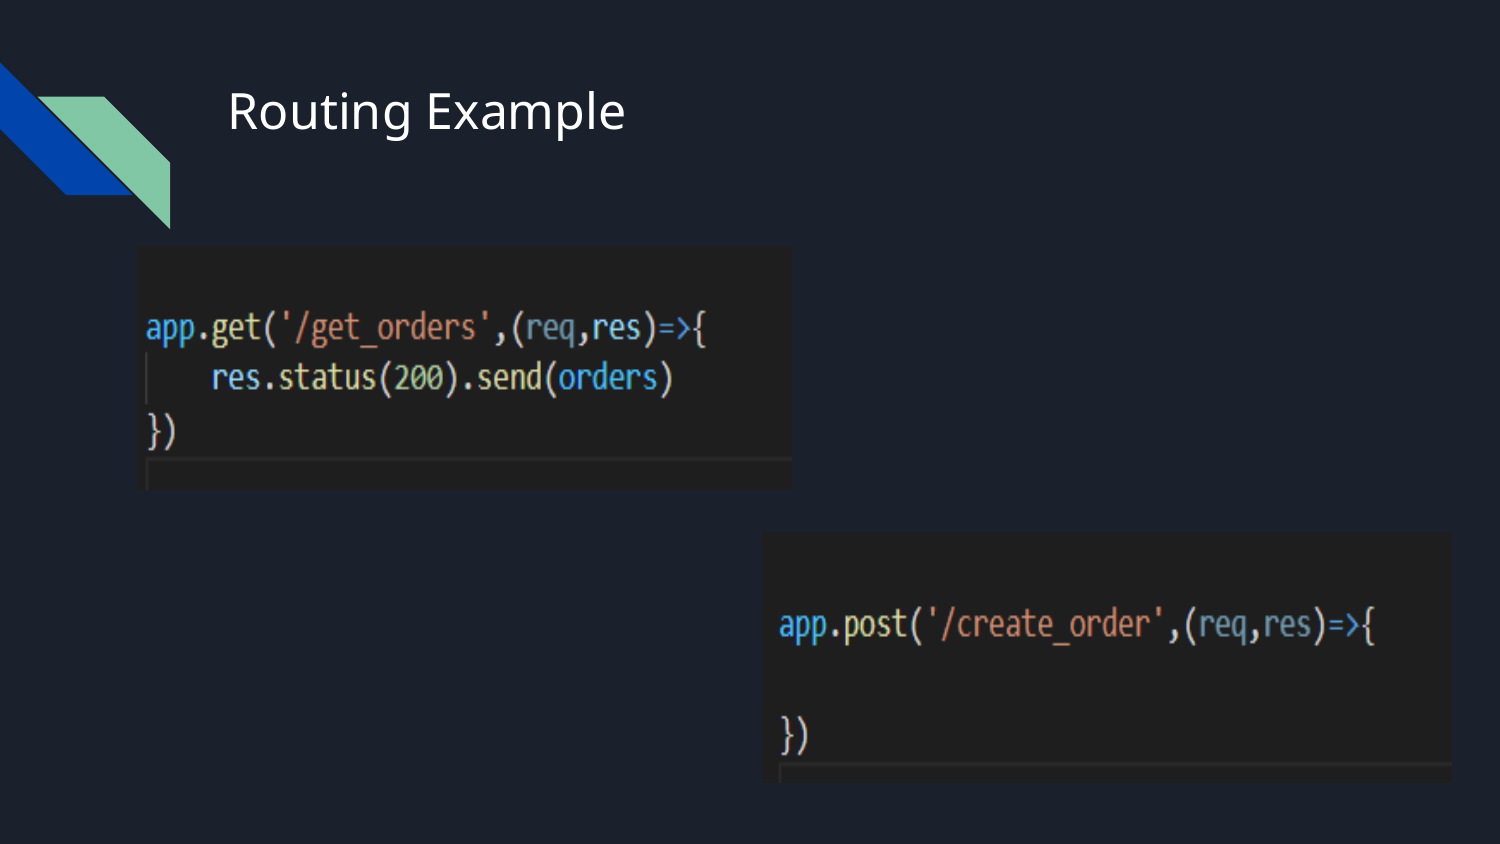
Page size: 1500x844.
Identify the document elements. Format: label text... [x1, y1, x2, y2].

picture [762, 532, 1452, 784]
title Routing Example [212, 64, 1368, 215]
picture [137, 246, 793, 490]
